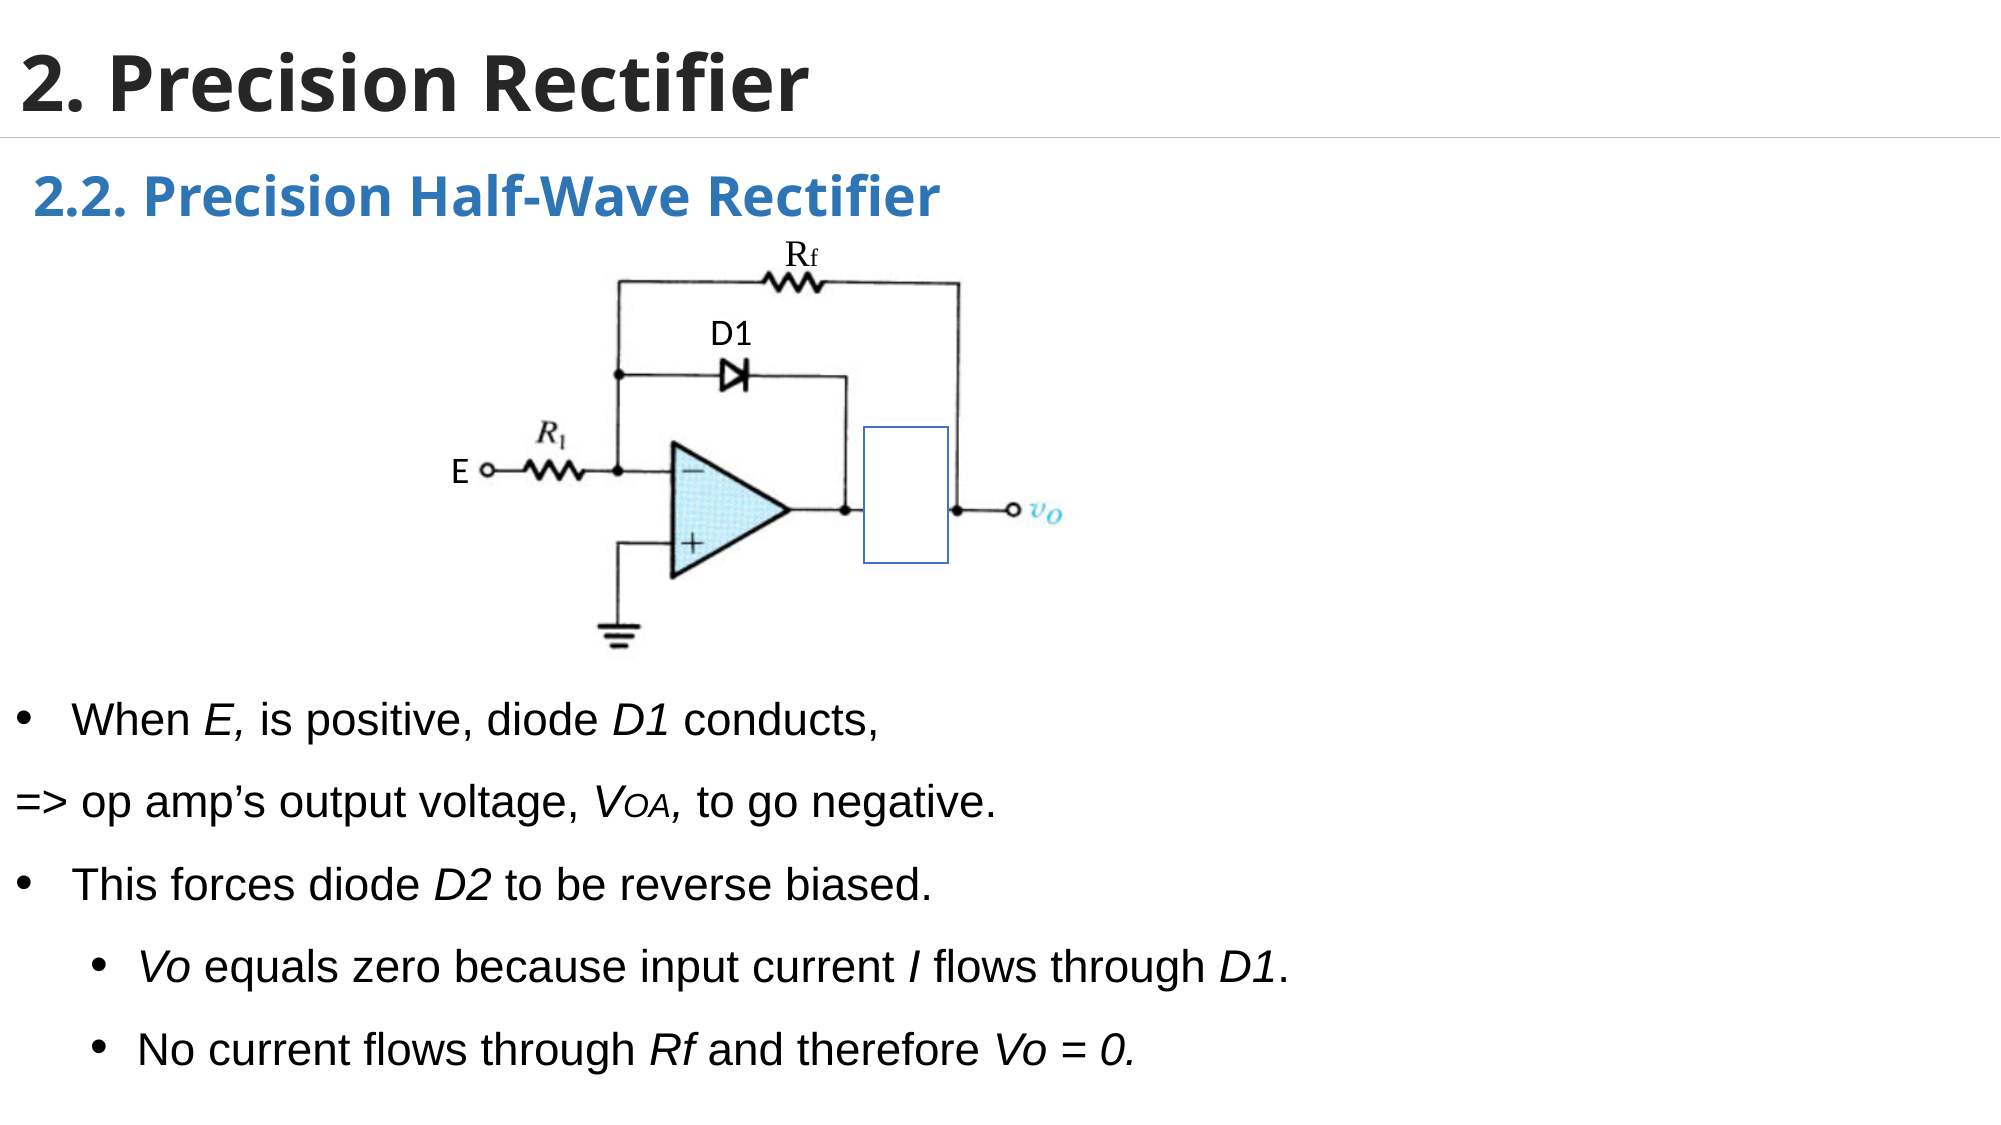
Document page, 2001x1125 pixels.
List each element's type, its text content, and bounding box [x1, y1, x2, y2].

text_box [424, 221, 1090, 667]
title 2. Precision Rectifier [0, 34, 1968, 135]
text_box When E, is positive, diode D1 conducts, => op amp’s output voltage, VOA, to go negative. This forces diode D2 to be reverse biased. Vo equals zero because input current I flows through D1. No current flows through Rf and therefore Vo = 0. [0, 654, 1895, 1125]
text_box 2.2. Precision Half-Wave Rectifier [18, 160, 2000, 262]
